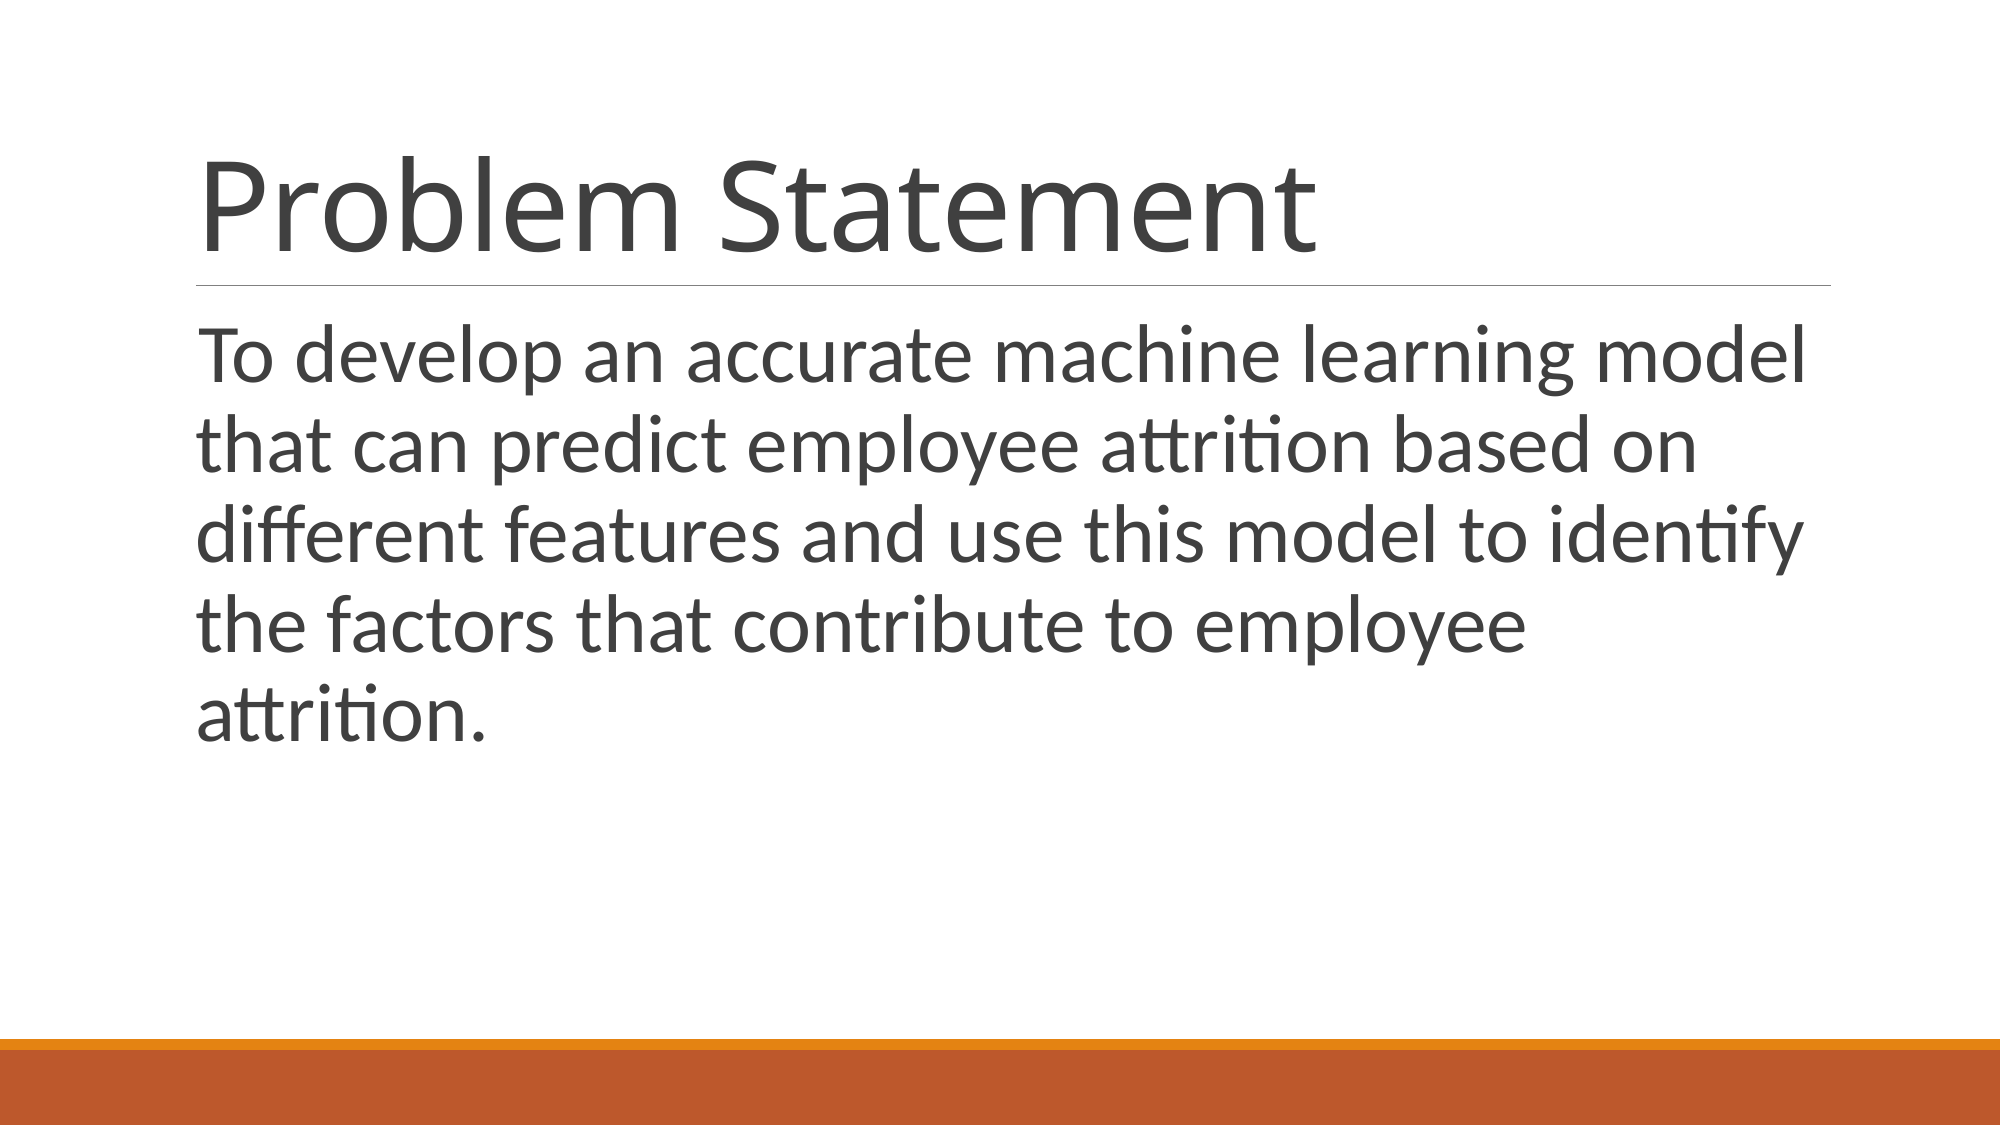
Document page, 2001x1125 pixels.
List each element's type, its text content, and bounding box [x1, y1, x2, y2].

list To develop an accurate machine learning model that can predict employee attrition based on different features and use this model to identify the factors that contribute to employee attrition. [180, 302, 1830, 963]
title Problem Statement [180, 47, 1830, 285]
